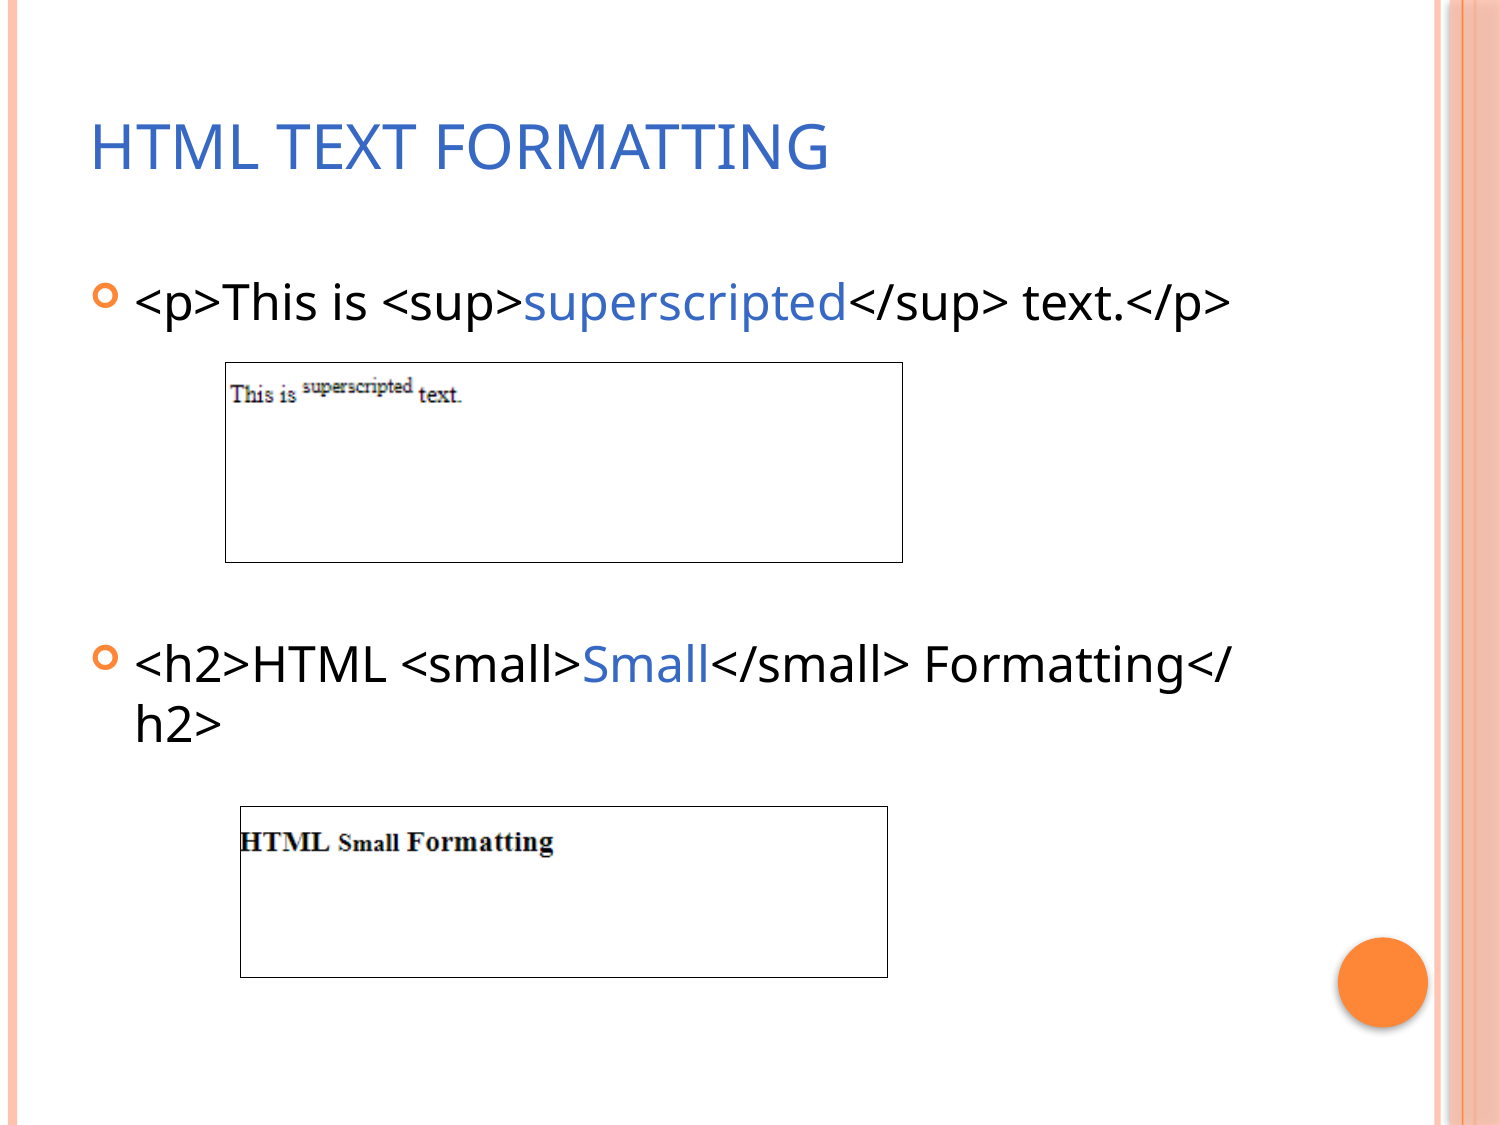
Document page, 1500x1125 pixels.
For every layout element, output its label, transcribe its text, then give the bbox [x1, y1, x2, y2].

list <p>This is <sup>superscripted</sup> text.</p> <h2>HTML <small>Small</small> Formatting</h2> [75, 262, 1300, 1062]
picture [224, 361, 904, 563]
title HTML Text Formatting [75, 1, 1300, 190]
picture [239, 805, 888, 979]
